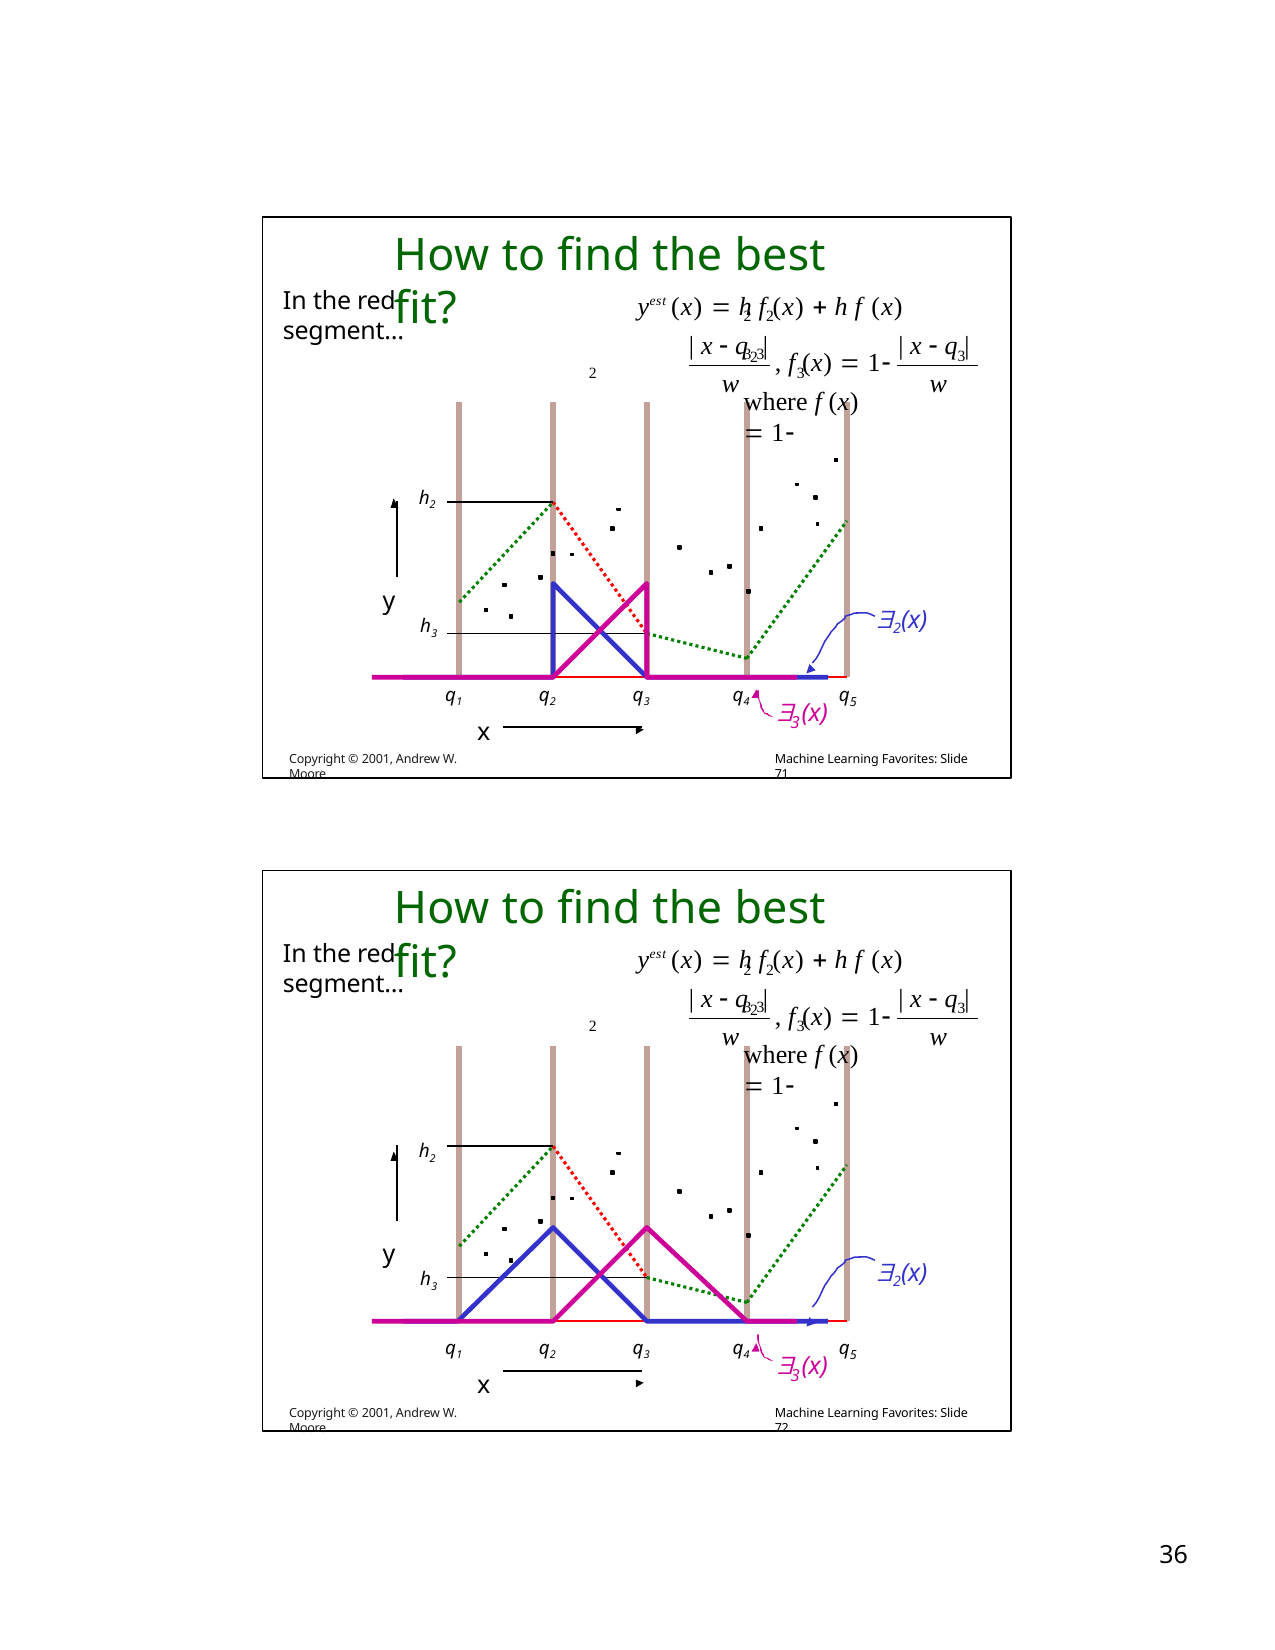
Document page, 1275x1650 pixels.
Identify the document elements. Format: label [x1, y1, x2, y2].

slide_number [1155, 1536, 1192, 1650]
text_box [262, 217, 1011, 782]
text_box [262, 870, 1011, 1435]
